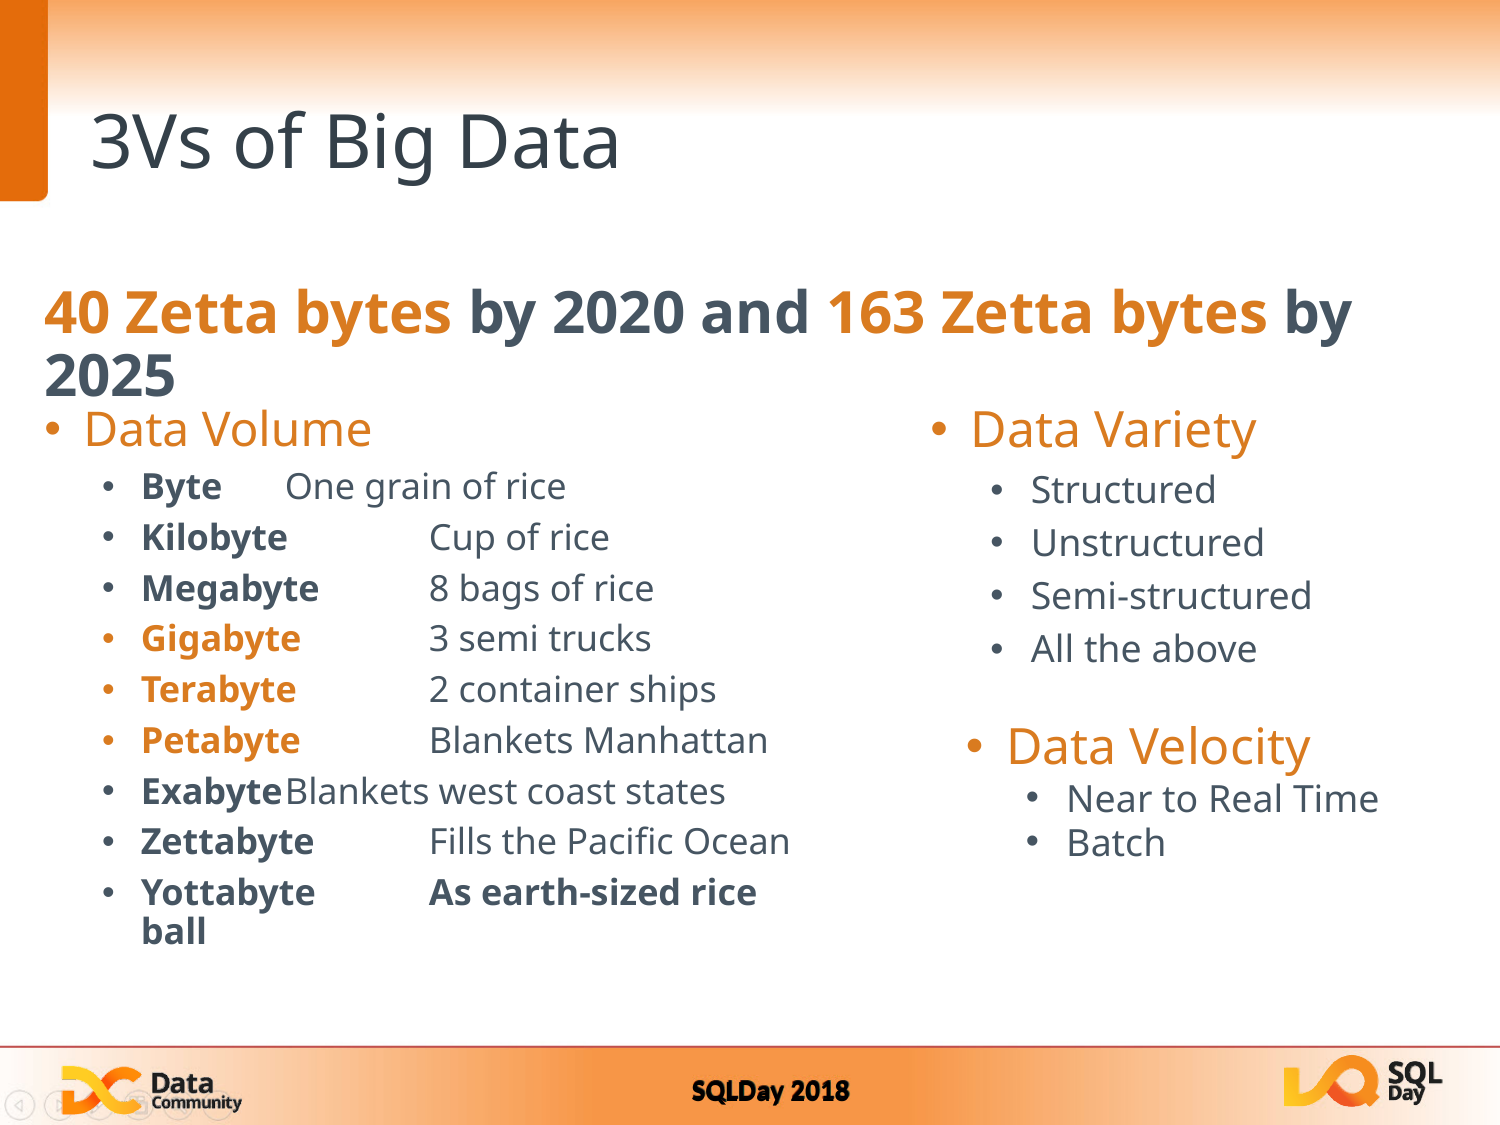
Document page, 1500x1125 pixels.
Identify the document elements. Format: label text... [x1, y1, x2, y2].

text_box Data Velocity Near to Real Time Batch [950, 713, 1412, 1061]
text_box 40 Zetta bytes by 2020 and 163 Zetta bytes by 2025 [29, 275, 1471, 416]
title 3Vs of Big Data [75, 45, 1425, 233]
picture [0, 0, 1500, 1125]
text_box Data Variety Structured Unstructured Semi-structured All the above [915, 397, 1471, 709]
text_box Data Volume Byte One grain of rice Kilobyte Cup of rice Megabyte 8 bags of rice Gigabyte 3 semi trucks Terabyte 2 container ships Petabyte Blankets Manhattan Exabyte Blankets west coast states Zettabyte Fills the Pacific Ocean Yottabyte As earth-sized rice ball [29, 397, 814, 1001]
